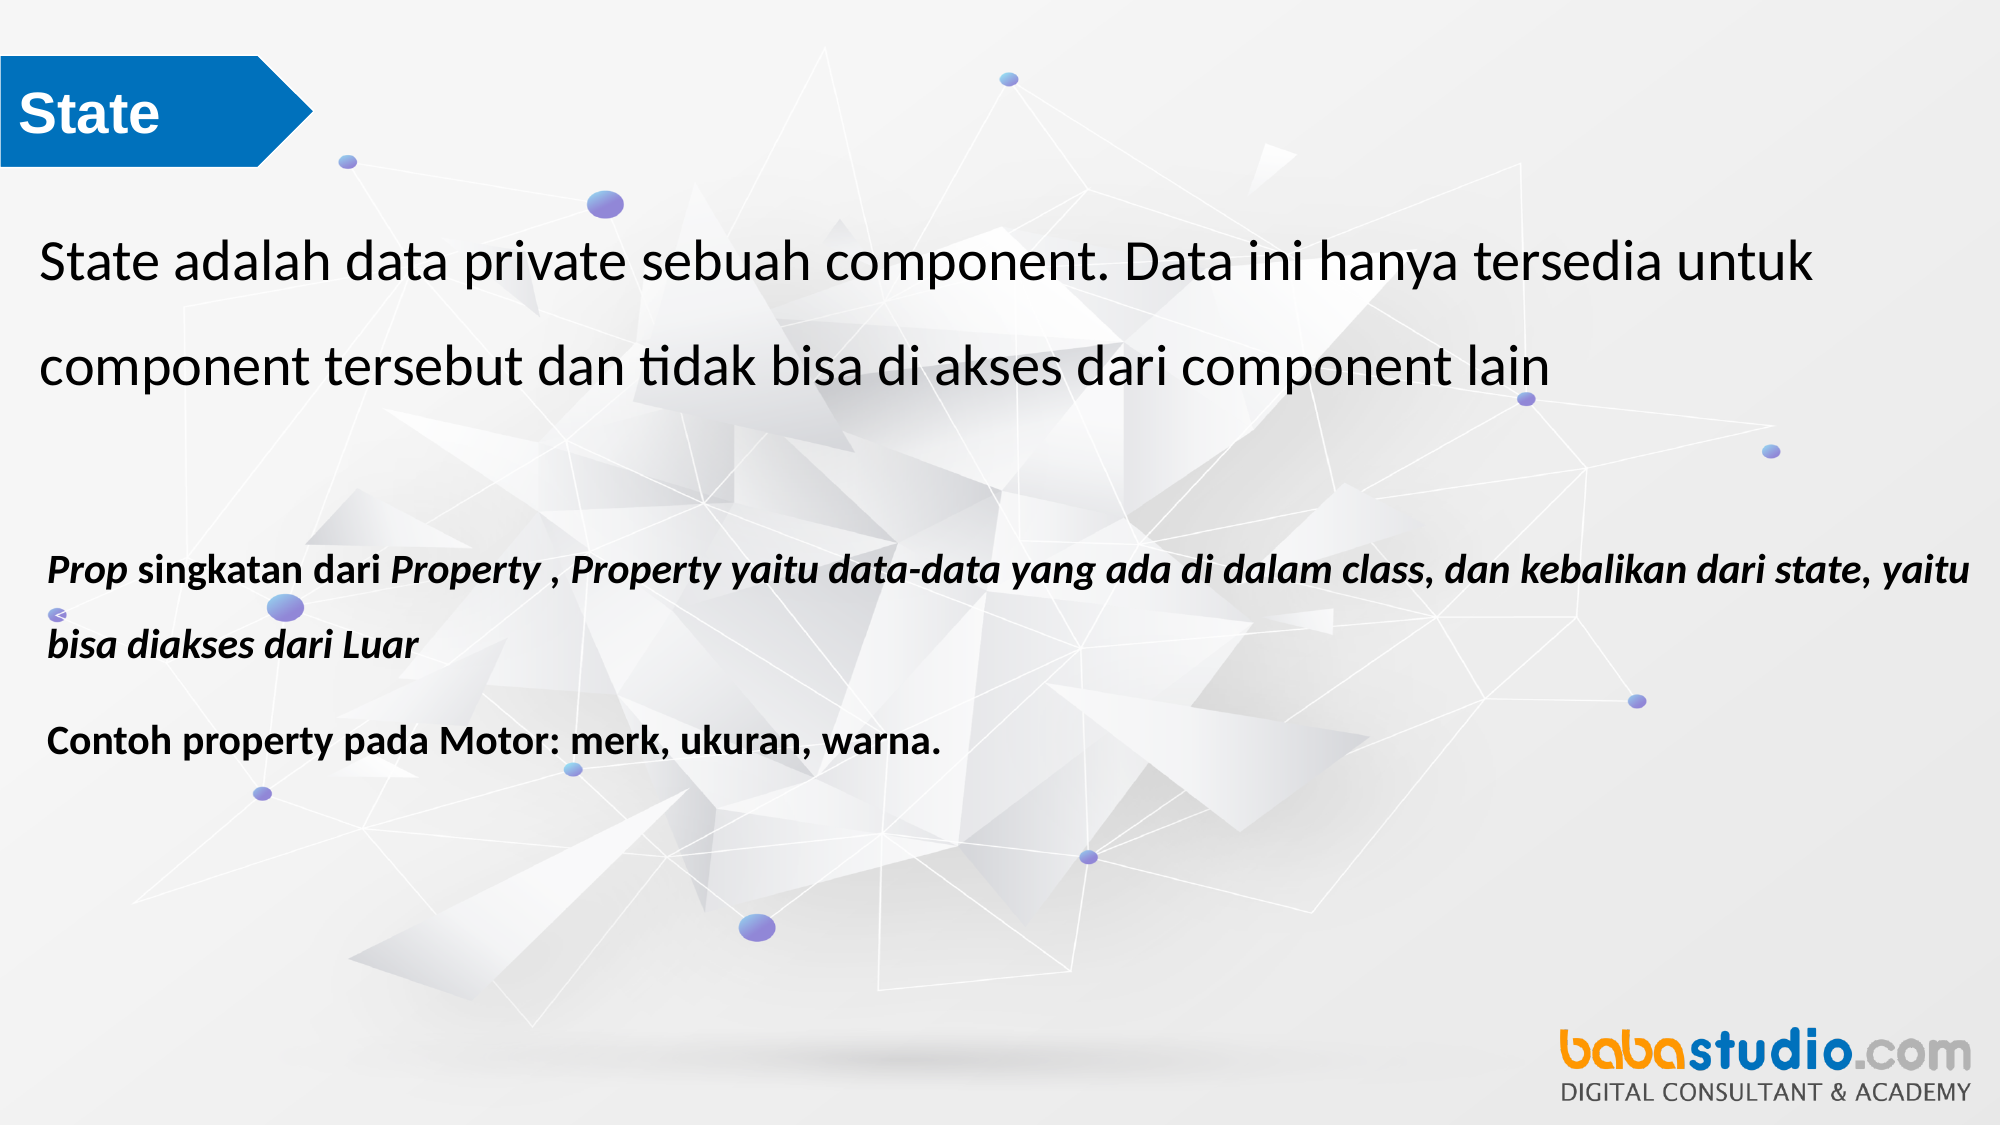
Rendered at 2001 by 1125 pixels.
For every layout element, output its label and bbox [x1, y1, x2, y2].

text_box [0, 0, 2000, 1125]
text_box [0, 55, 315, 168]
